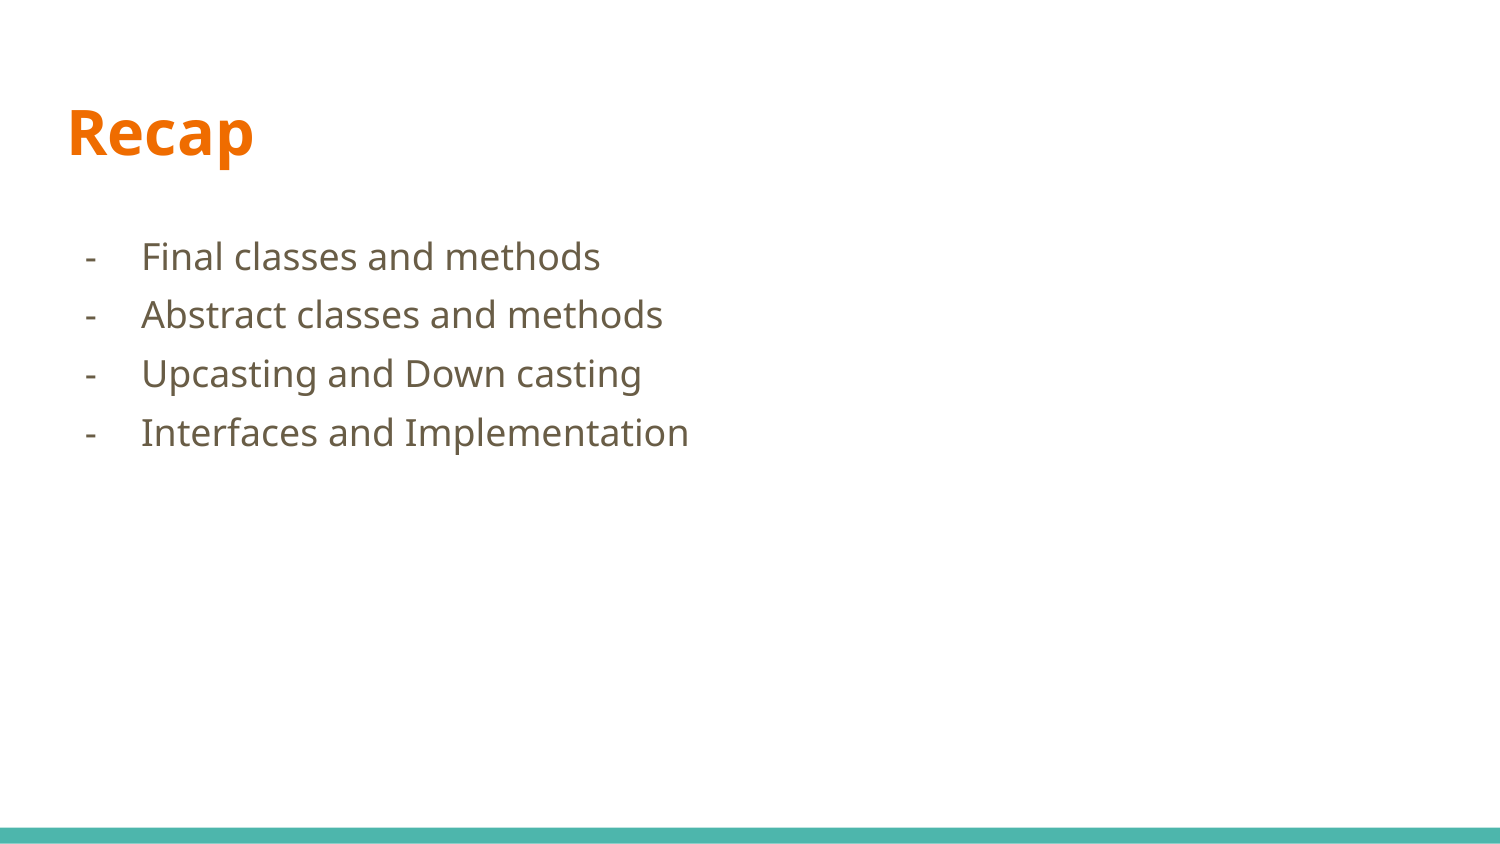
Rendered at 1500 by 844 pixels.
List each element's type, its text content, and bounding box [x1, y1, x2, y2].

title Recap [51, 72, 1449, 189]
list Final classes and methods Abstract classes and methods Upcasting and Down casting Interfaces and Implementation [51, 207, 1449, 750]
